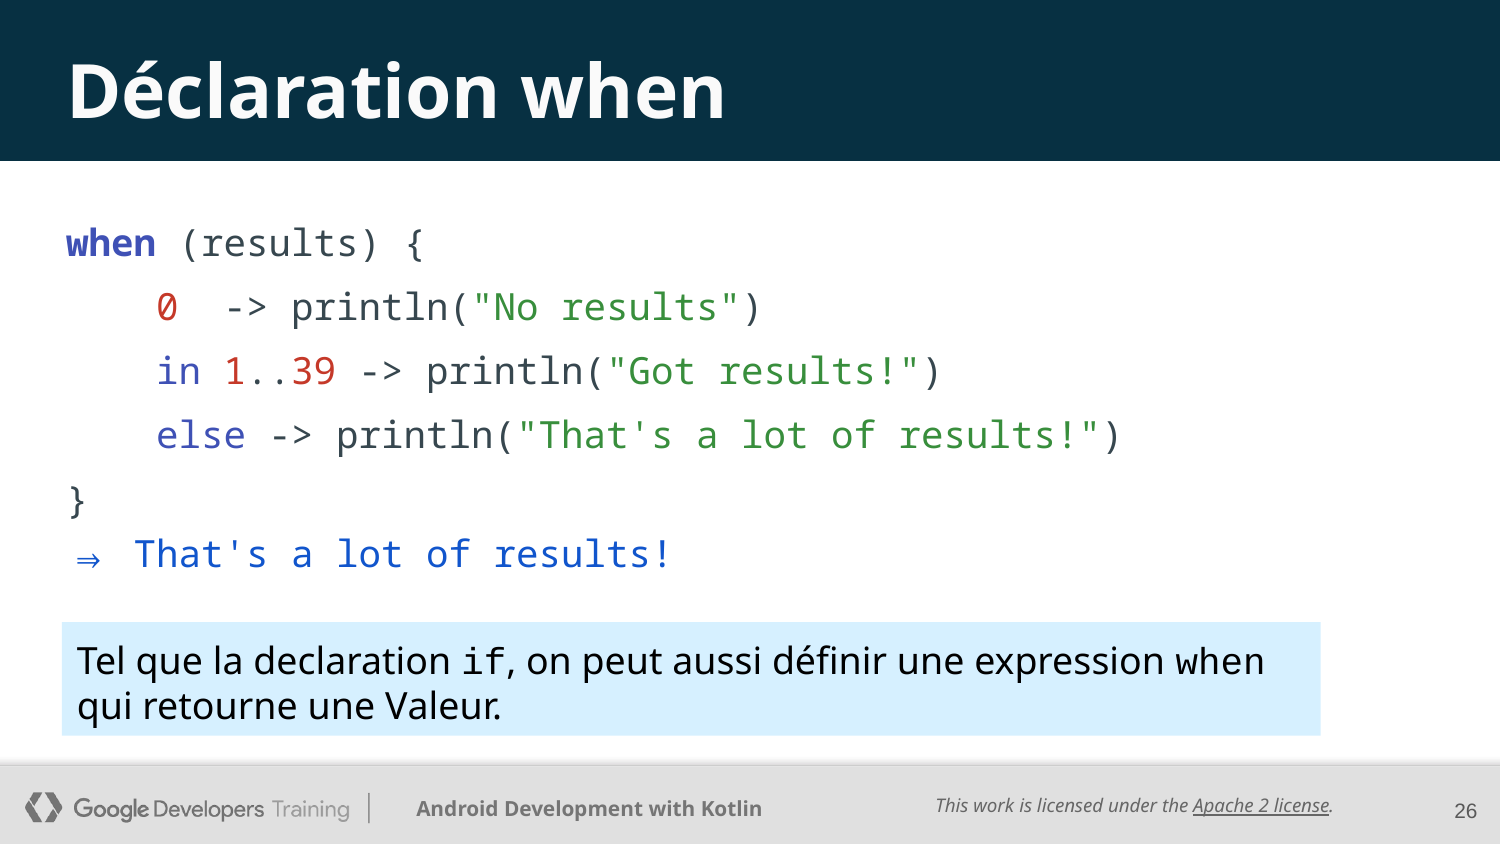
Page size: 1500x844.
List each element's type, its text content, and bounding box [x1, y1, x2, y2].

text_box Tel que la declaration if, on peut aussi définir une expression when qui retourne une Valeur. [61, 622, 1321, 736]
slide_number 26 [1402, 777, 1493, 842]
picture [0, 161, 1500, 844]
text_box ⇒ That's a lot of results! [51, 514, 1096, 609]
list when (results) { 0 -> println("No results") in 1..39 -> println("Got results!") else -> println("That's a lot of results!") } [51, 197, 1429, 577]
title Déclaration when [51, 28, 1472, 122]
